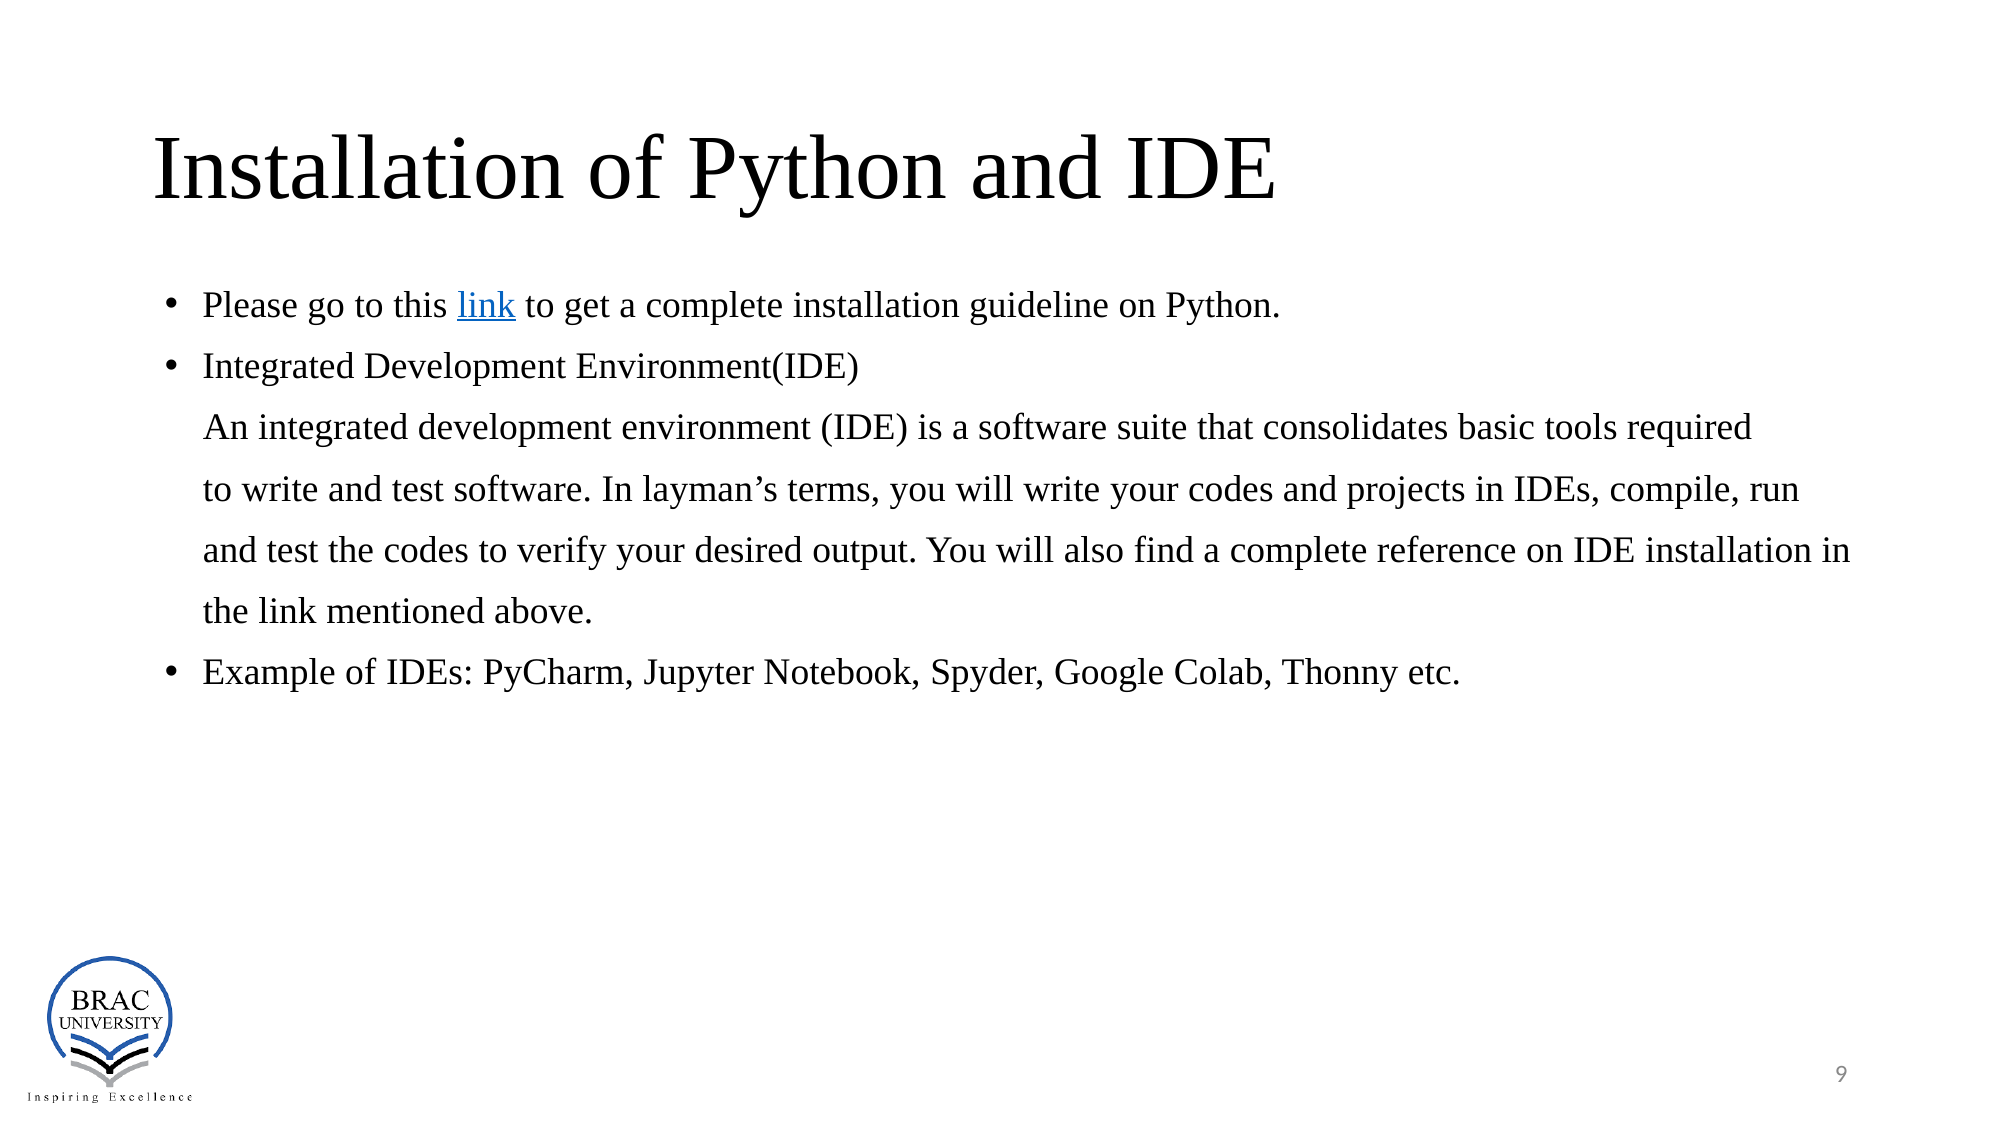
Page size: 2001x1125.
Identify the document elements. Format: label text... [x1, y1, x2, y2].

slide_number ‹#› [1412, 1042, 1863, 1103]
picture [27, 956, 192, 1103]
list Please go to this link to get a complete installation guideline on Python. Integrated Development Environment(IDE) An integrated development environment (IDE) is a software suite that consolidates basic tools required to write and test software. In layman’s terms, you will write your codes and projects in IDEs, compile, run and test the codes to verify your desired output. You will also find a complete reference on IDE installation in the link mentioned above. Example of IDEs: PyCharm, Jupyter Notebook, Spyder, Google Colab, Thonny etc. [149, 277, 1875, 992]
title Installation of Python and IDE [137, 59, 1863, 278]
